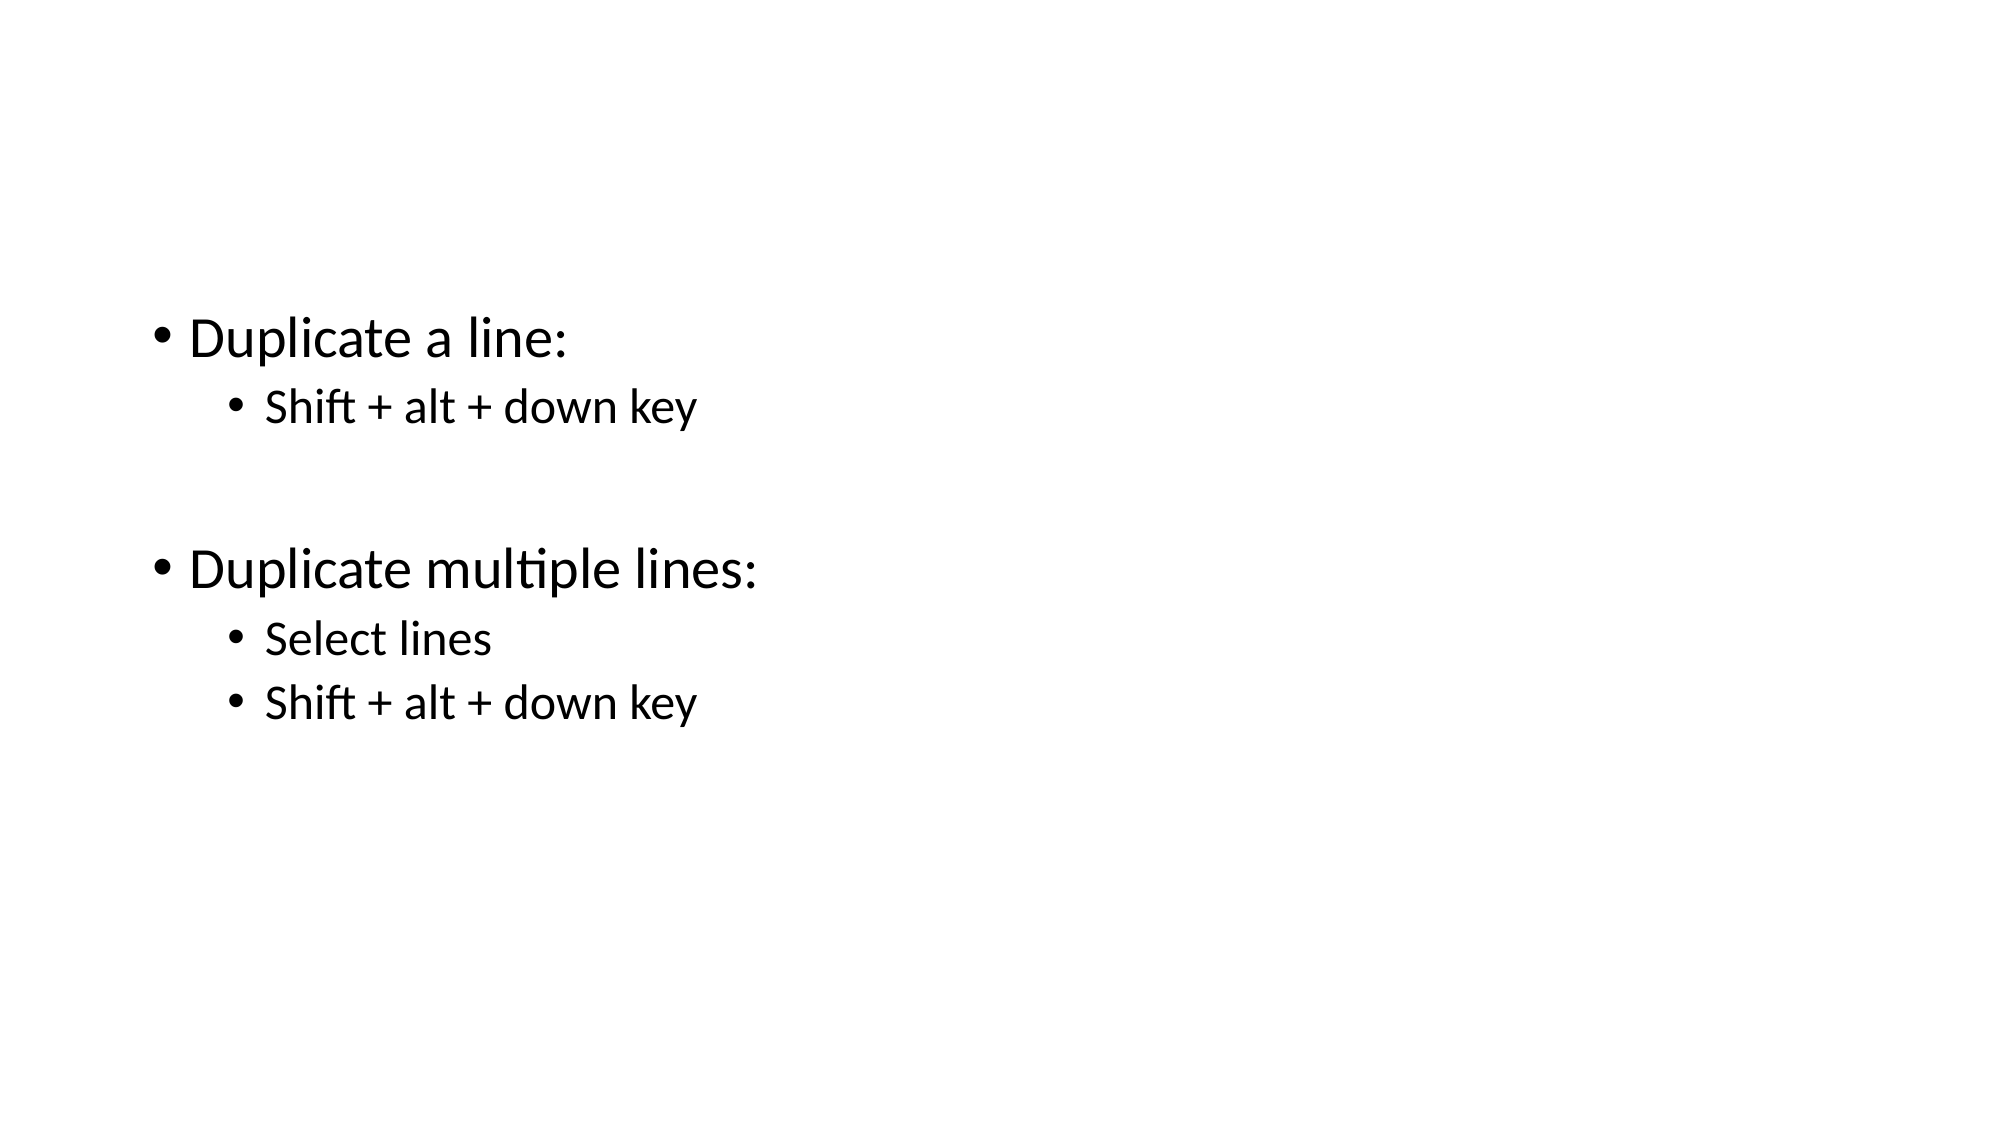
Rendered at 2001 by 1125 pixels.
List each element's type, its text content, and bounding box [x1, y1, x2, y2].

list Duplicate a line: Shift + alt + down key Duplicate multiple lines: Select lines Shift + alt + down key [137, 299, 1863, 1014]
